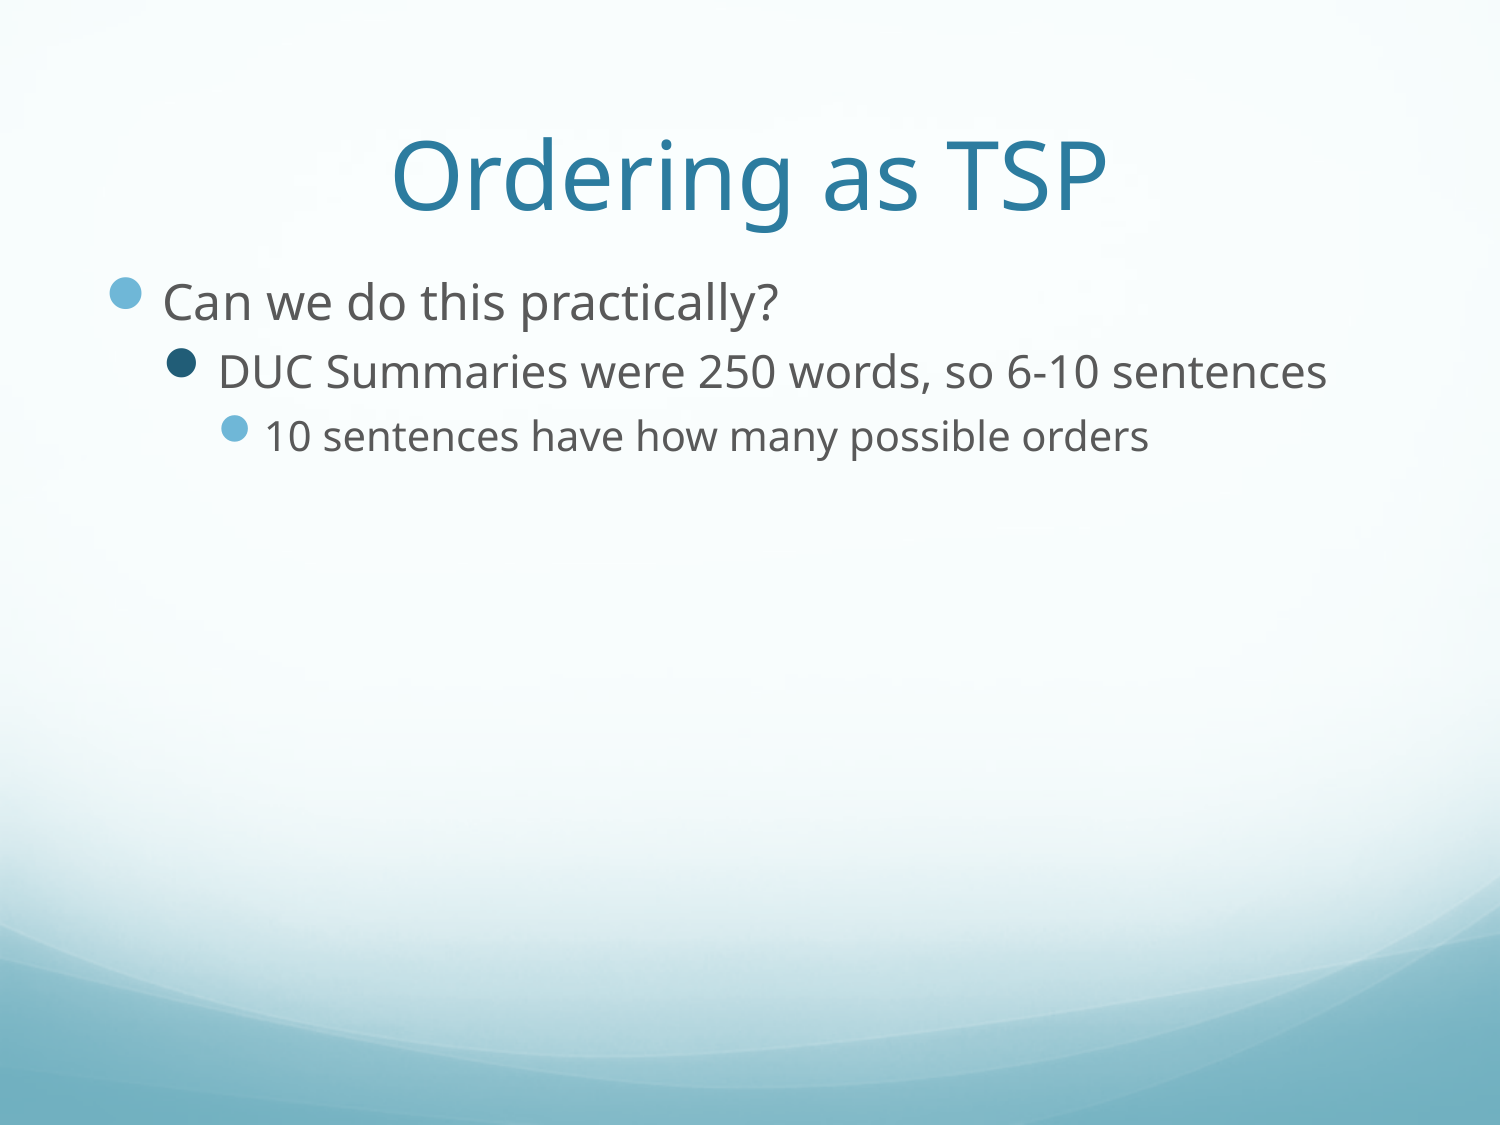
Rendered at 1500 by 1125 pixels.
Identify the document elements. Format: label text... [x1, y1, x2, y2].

title Ordering as TSP [90, 17, 1410, 237]
list Can we do this practically? DUC Summaries were 250 words, so 6-10 sentences 10 sentences have how many possible orders [90, 262, 1410, 975]
